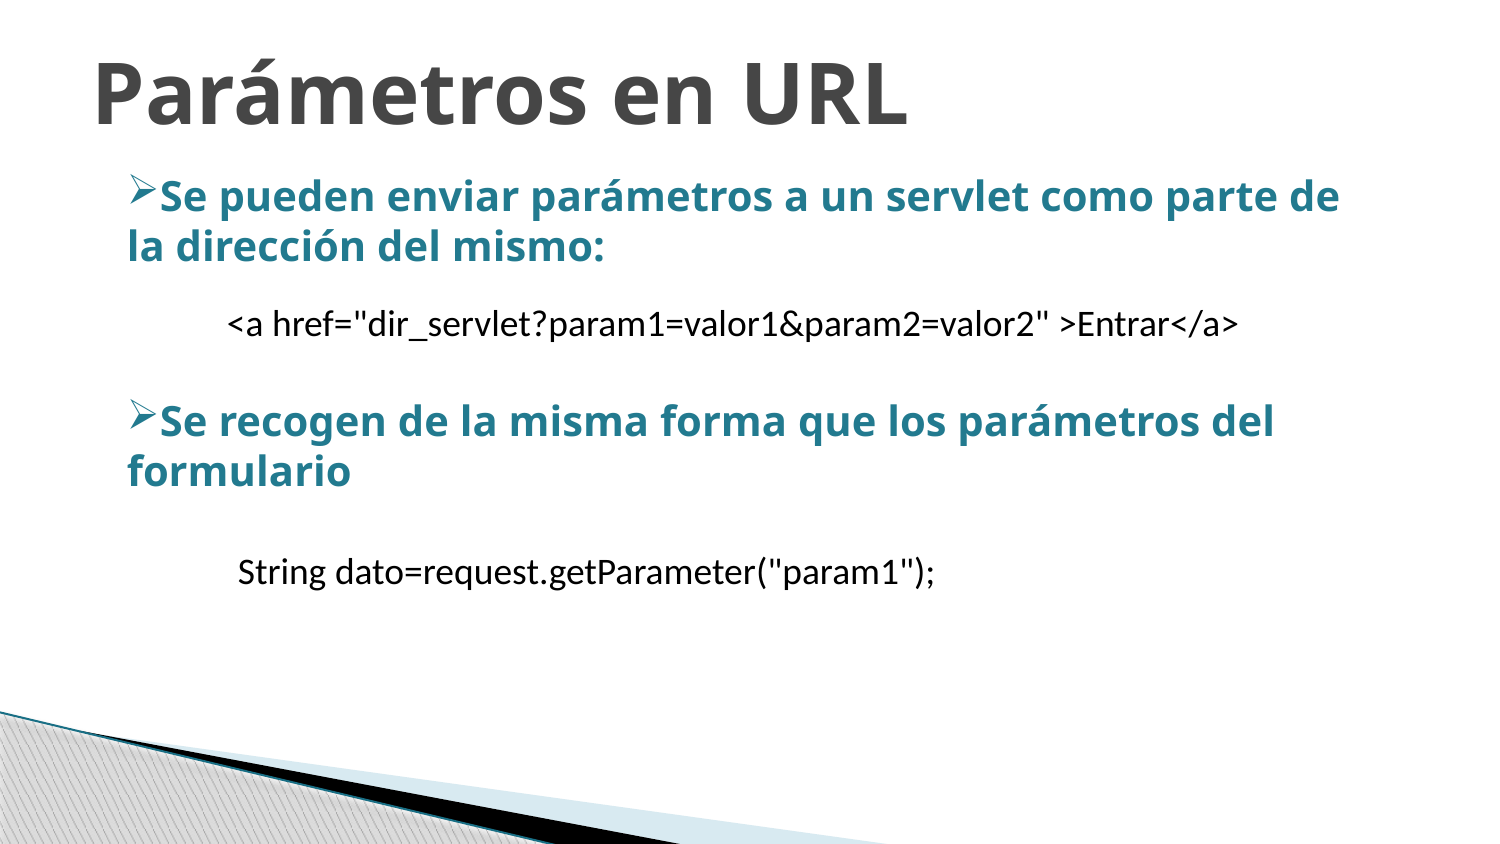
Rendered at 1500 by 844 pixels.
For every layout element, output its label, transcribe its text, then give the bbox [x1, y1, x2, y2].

text_box String dato=request.getParameter("param1"); [223, 539, 952, 600]
text_box Parámetros en URL [76, 32, 1436, 165]
text_box <a href="dir_servlet?param1=valor1&param2=valor2" >Entrar</a> [212, 291, 1256, 352]
text_box Se pueden enviar parámetros a un servlet como parte de la dirección del mismo: Se recogen de la misma forma que los parámetros del formulario [112, 161, 1376, 363]
